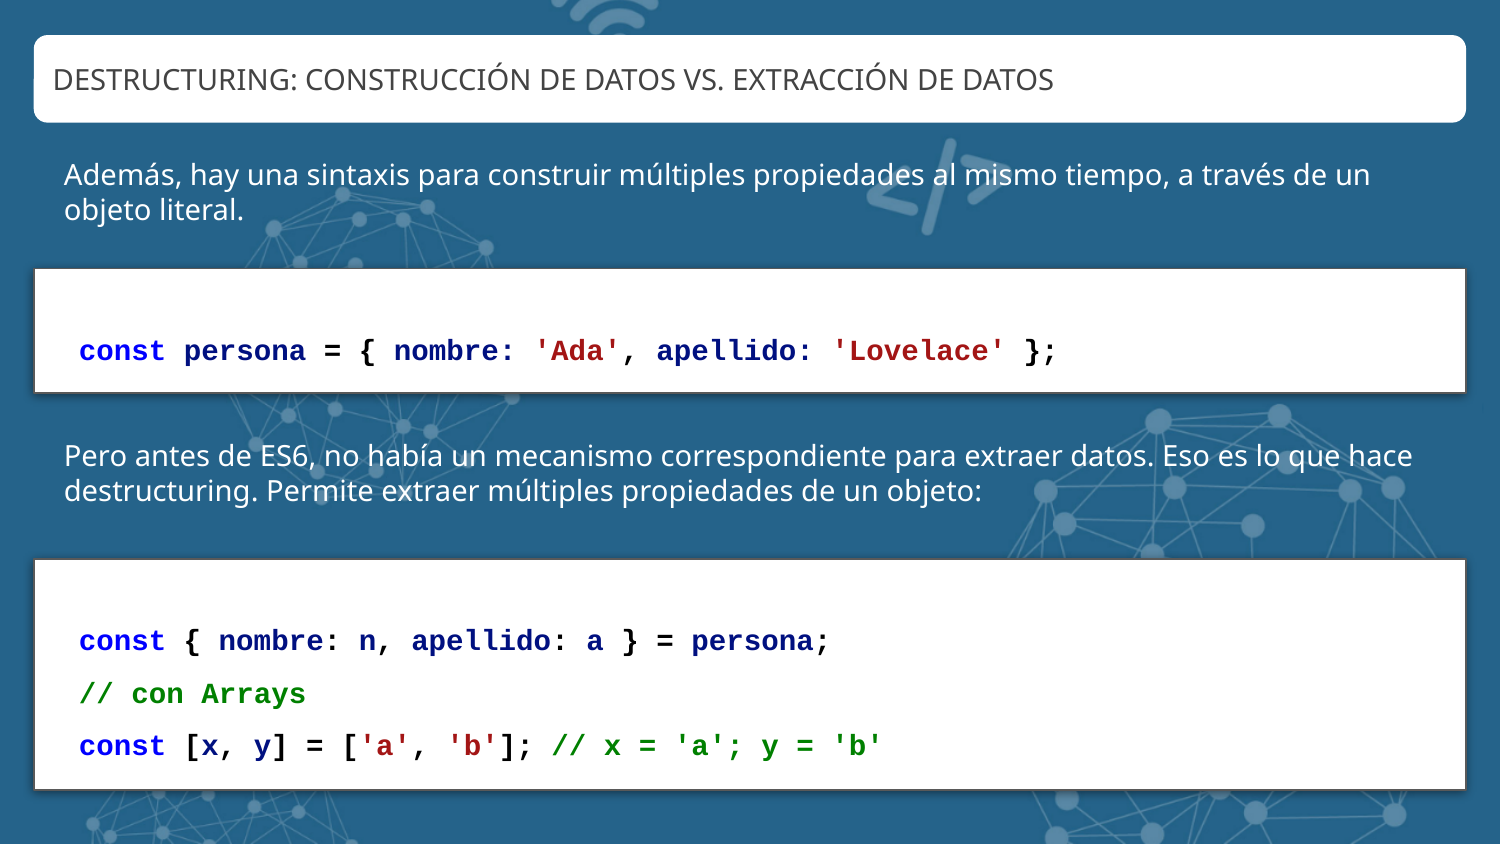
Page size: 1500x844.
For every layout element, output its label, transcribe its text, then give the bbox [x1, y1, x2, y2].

text_box Pero antes de ES6, no había un mecanismo correspondiente para extraer datos. Eso es lo que hace destructuring. Permite extraer múltiples propiedades de un objeto: [33, 421, 1467, 531]
text_box DESTRUCTURING: CONSTRUCCIÓN DE DATOS VS. EXTRACCIÓN DE DATOS [33, 35, 1467, 123]
text_box Además, hay una sintaxis para construir múltiples propiedades al mismo tiempo, a través de un objeto literal. [33, 141, 1467, 250]
text_box const persona = { nombre: 'Ada', apellido: 'Lovelace' }; [33, 268, 1467, 393]
picture [0, 0, 1500, 844]
text_box const { nombre: n, apellido: a } = persona; // con Arrays const [x, y] = ['a', 'b']; // x = 'a'; y = 'b' [33, 559, 1467, 790]
